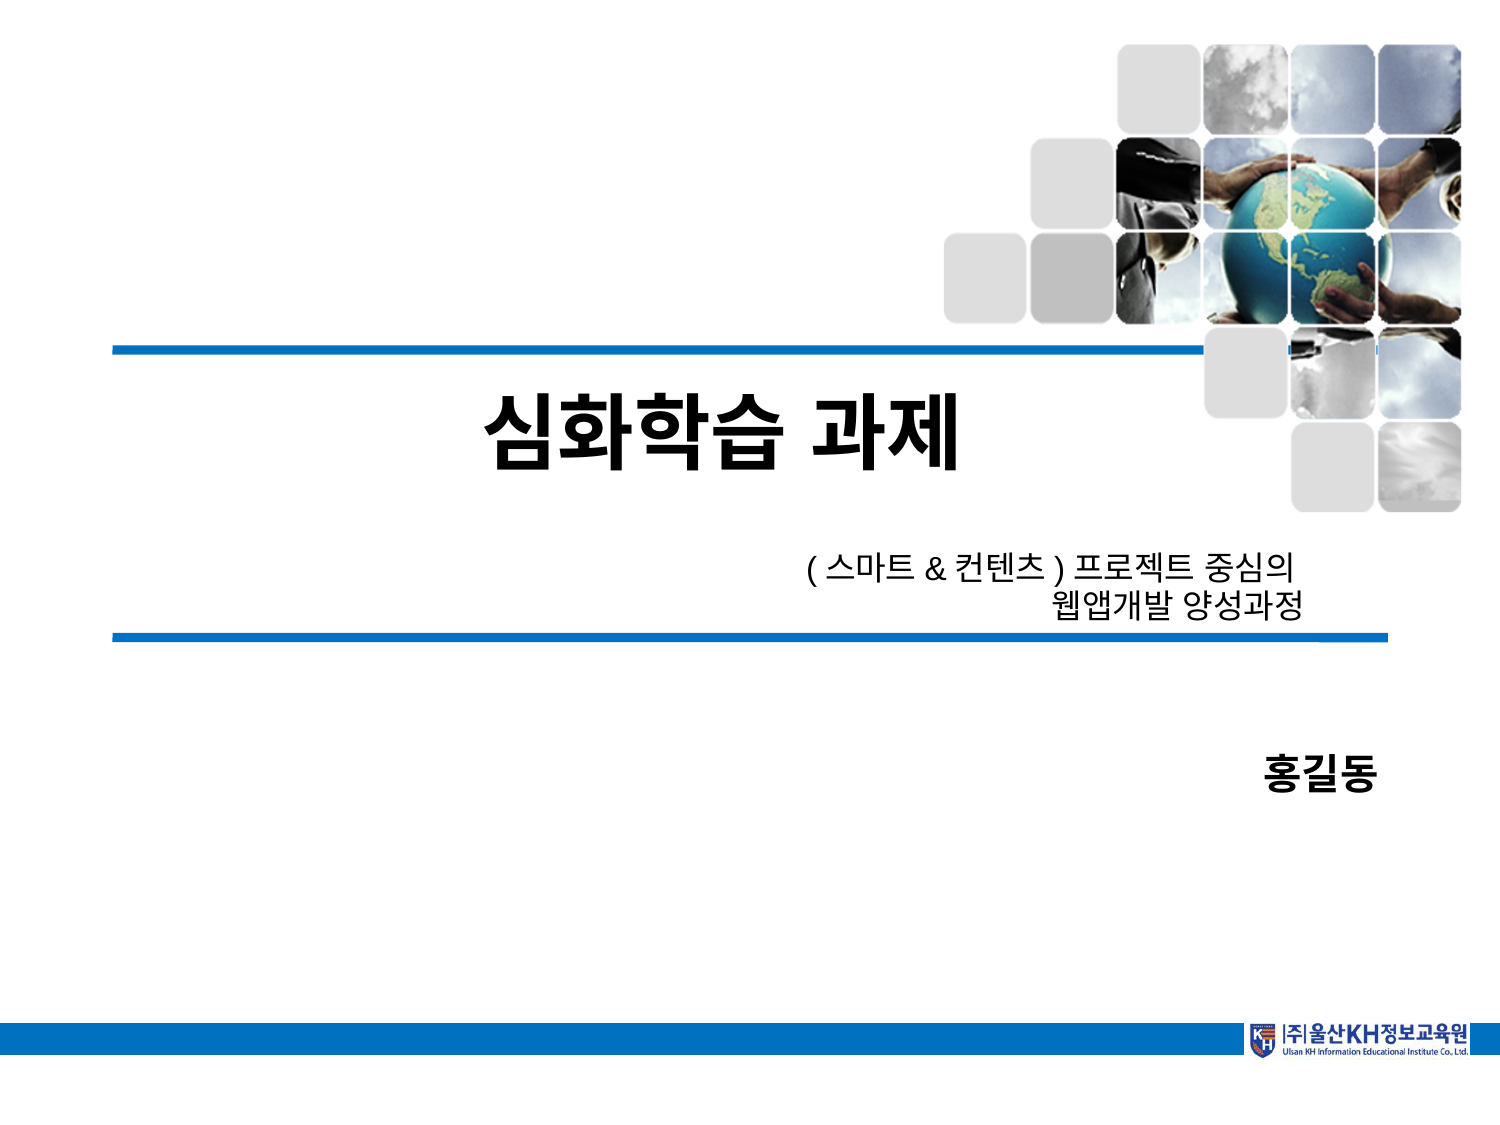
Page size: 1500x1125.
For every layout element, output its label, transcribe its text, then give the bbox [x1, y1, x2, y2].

picture [935, 31, 1470, 528]
subtitle 홍길동 [683, 739, 1394, 915]
picture [1244, 1018, 1470, 1060]
text_box (스마트&컨텐츠)프로젝트 중심의 웹앱개발 양성과정 [706, 545, 1405, 630]
title 심화학습 과제 [194, 374, 1251, 496]
